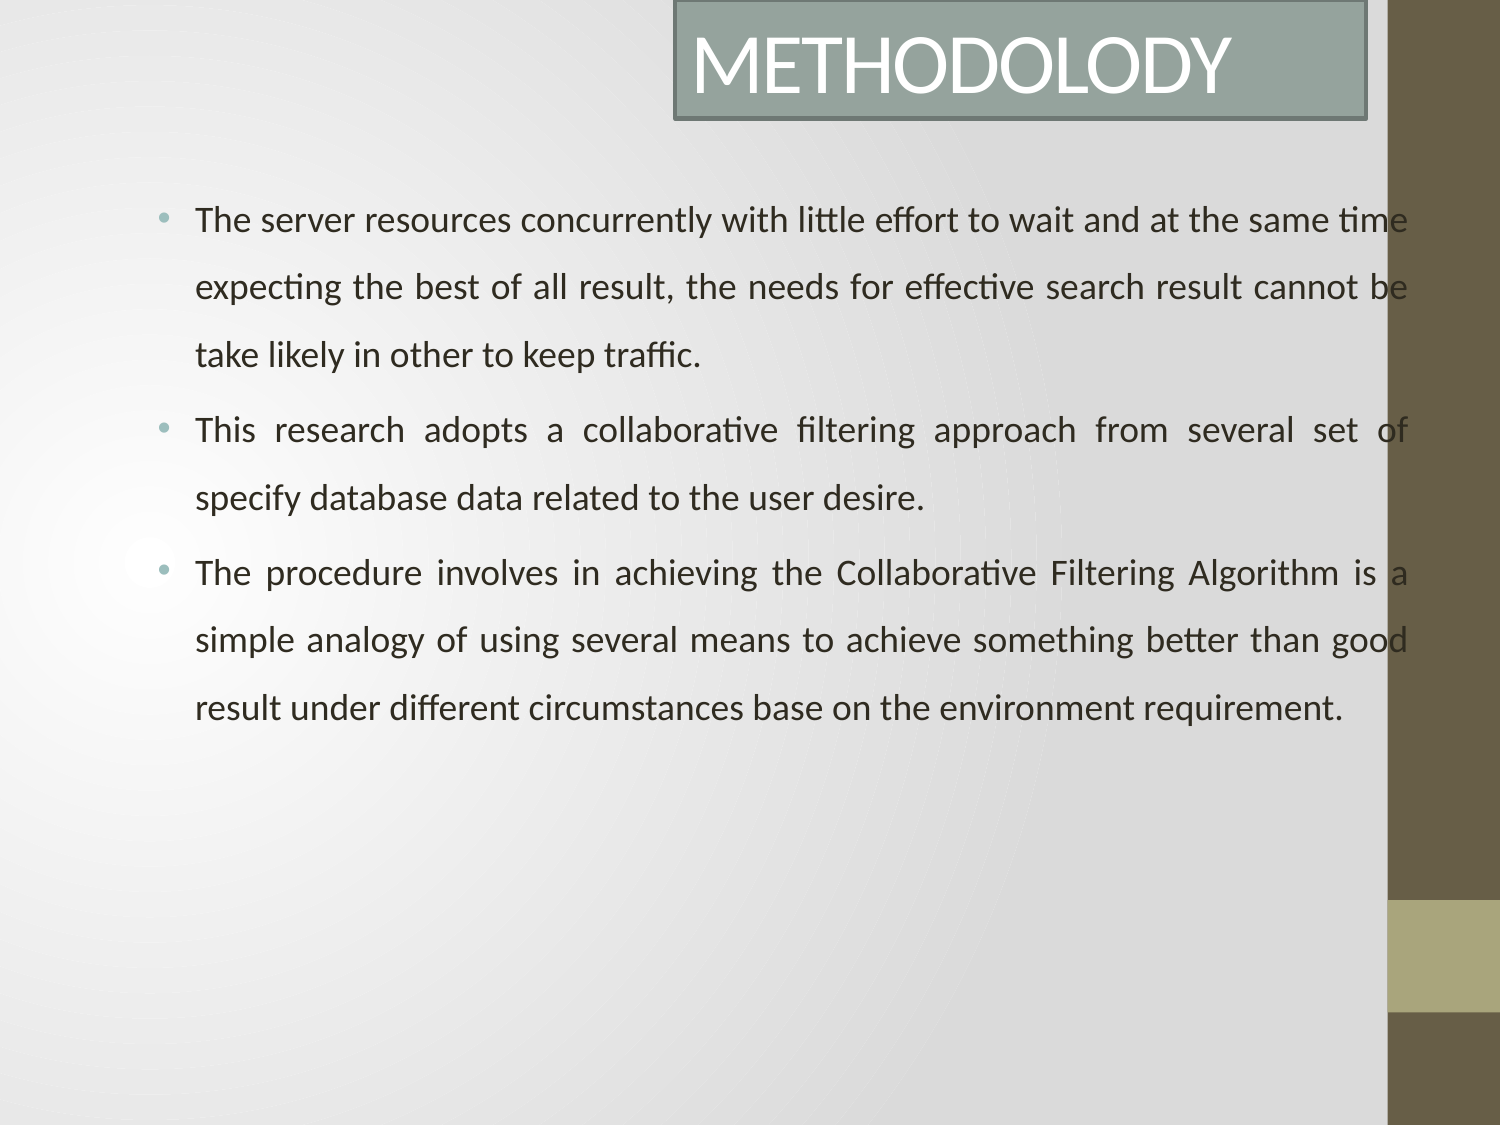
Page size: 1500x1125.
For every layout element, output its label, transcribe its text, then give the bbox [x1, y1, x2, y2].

title METHODOLODY [673, 0, 1368, 112]
list The server resources concurrently with little effort to wait and at the same time expecting the best of all result, the needs for effective search result cannot be take likely in other to keep traffic. This research adopts a collaborative filtering approach from several set of specify database data related to the user desire. The procedure involves in achieving the Collaborative Filtering Algorithm is a simple analogy of using several means to achieve something better than good result under different circumstances base on the environment requirement. [75, 112, 1425, 1063]
